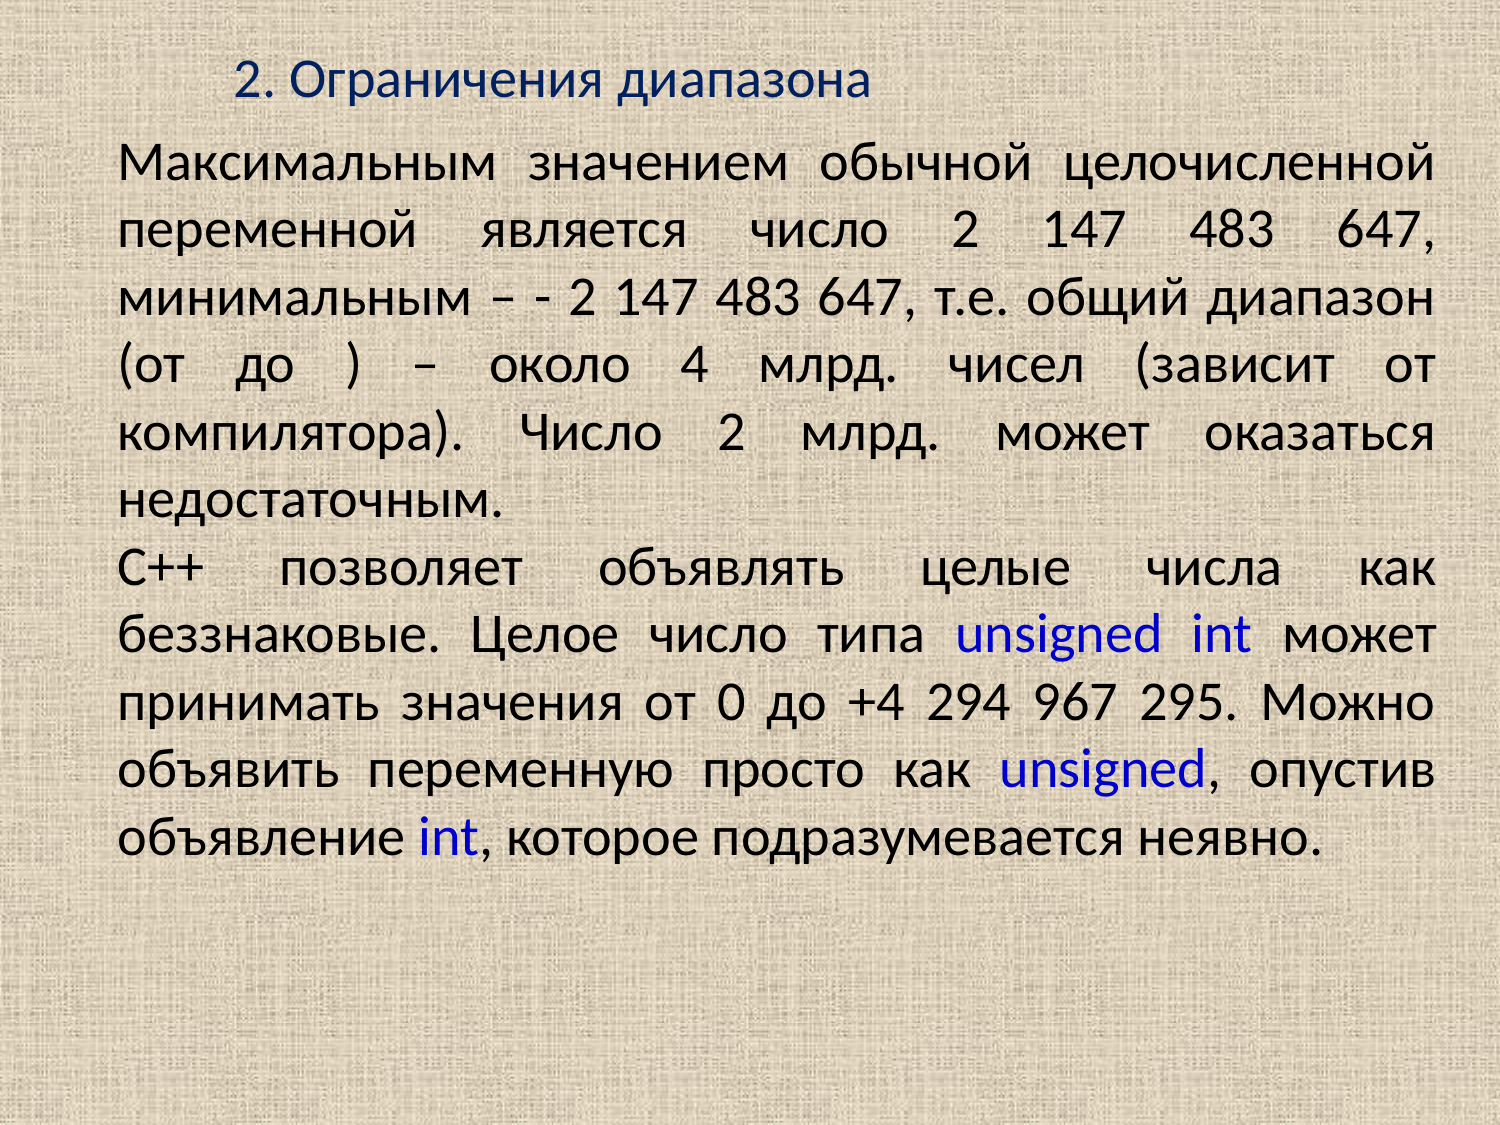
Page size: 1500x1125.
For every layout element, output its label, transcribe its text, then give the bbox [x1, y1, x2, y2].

picture [0, 0, 1500, 1125]
text_box 2. Ограничения диапазона [219, 33, 1272, 116]
